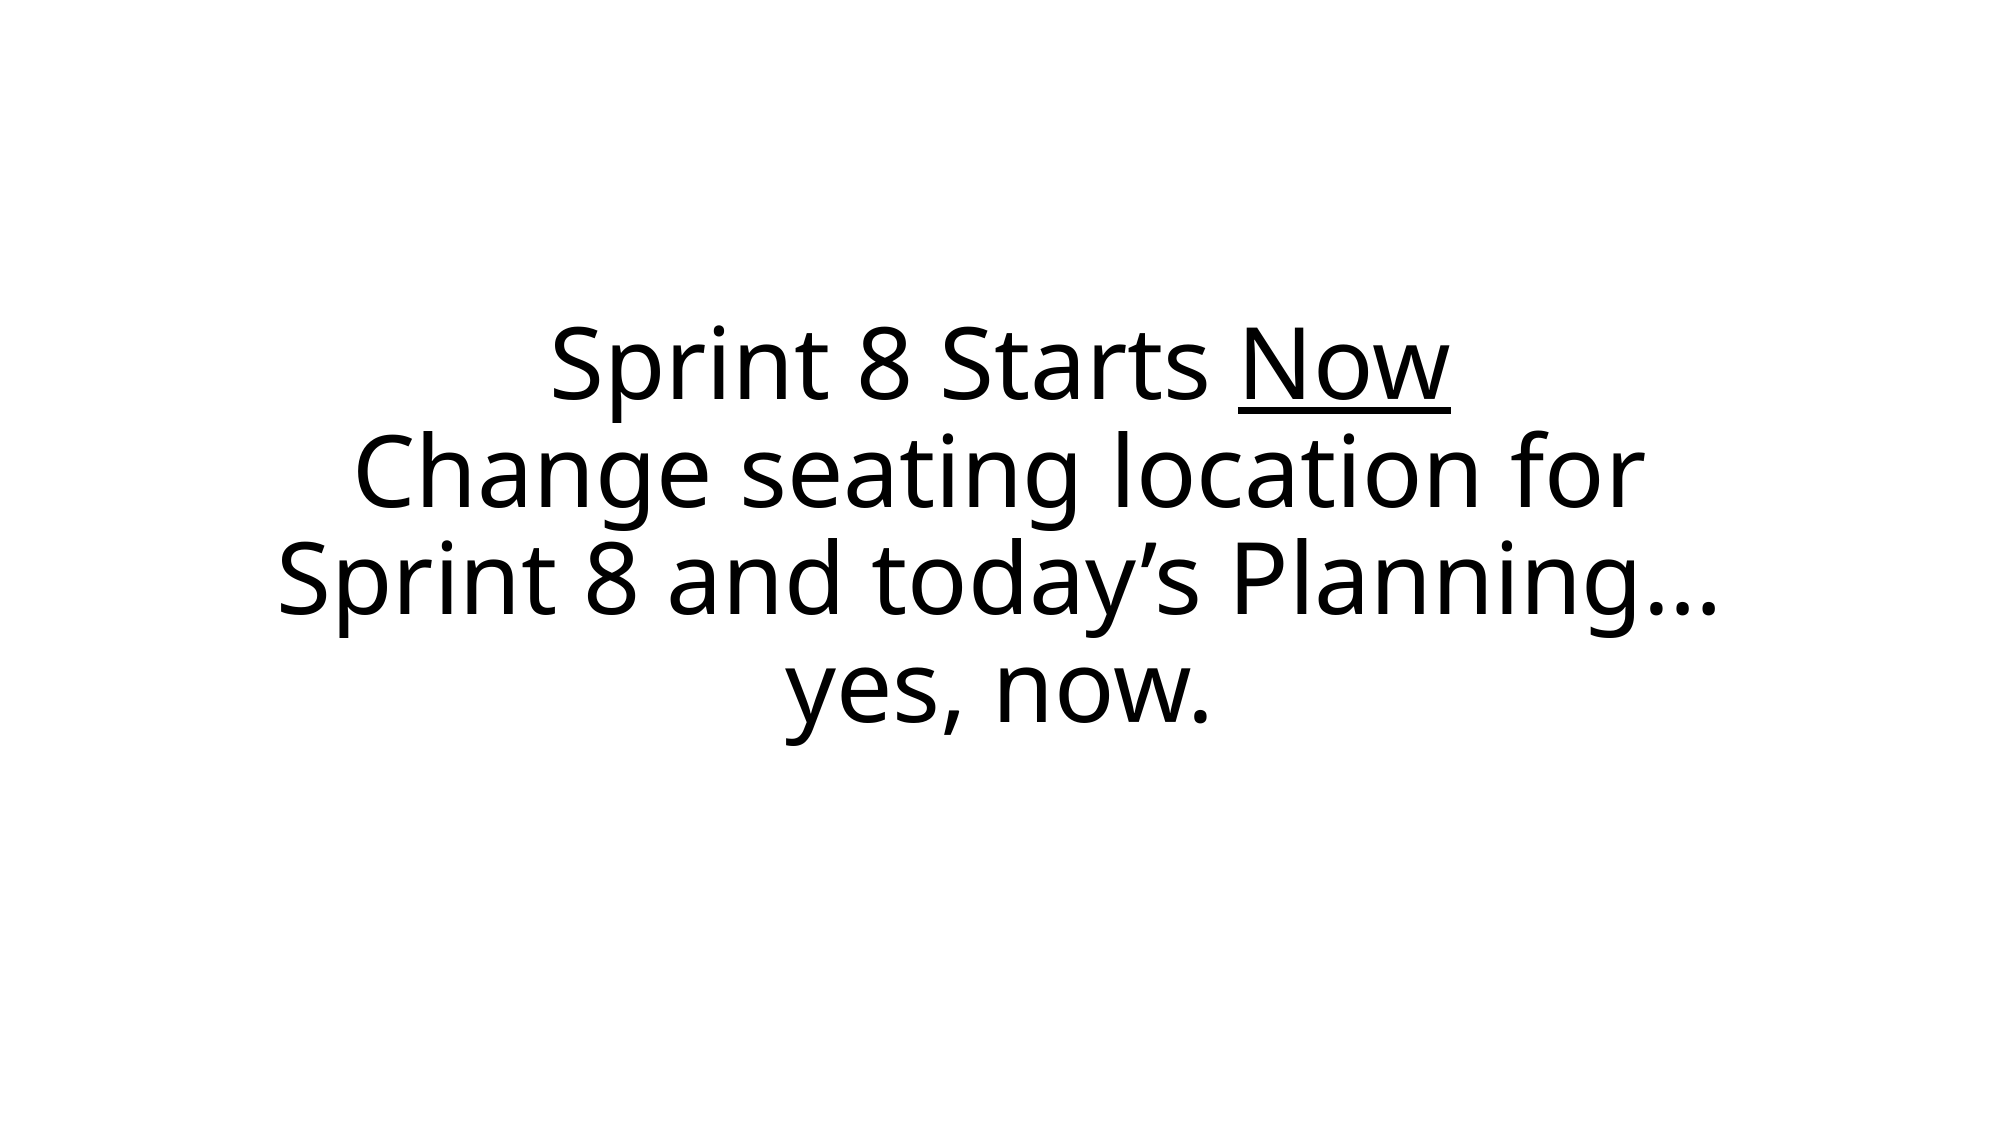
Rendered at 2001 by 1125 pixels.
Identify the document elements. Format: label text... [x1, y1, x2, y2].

title Sprint 8 Starts Now Change seating location for Sprint 8 and today’s Planning… yes, now. [249, 184, 1750, 752]
